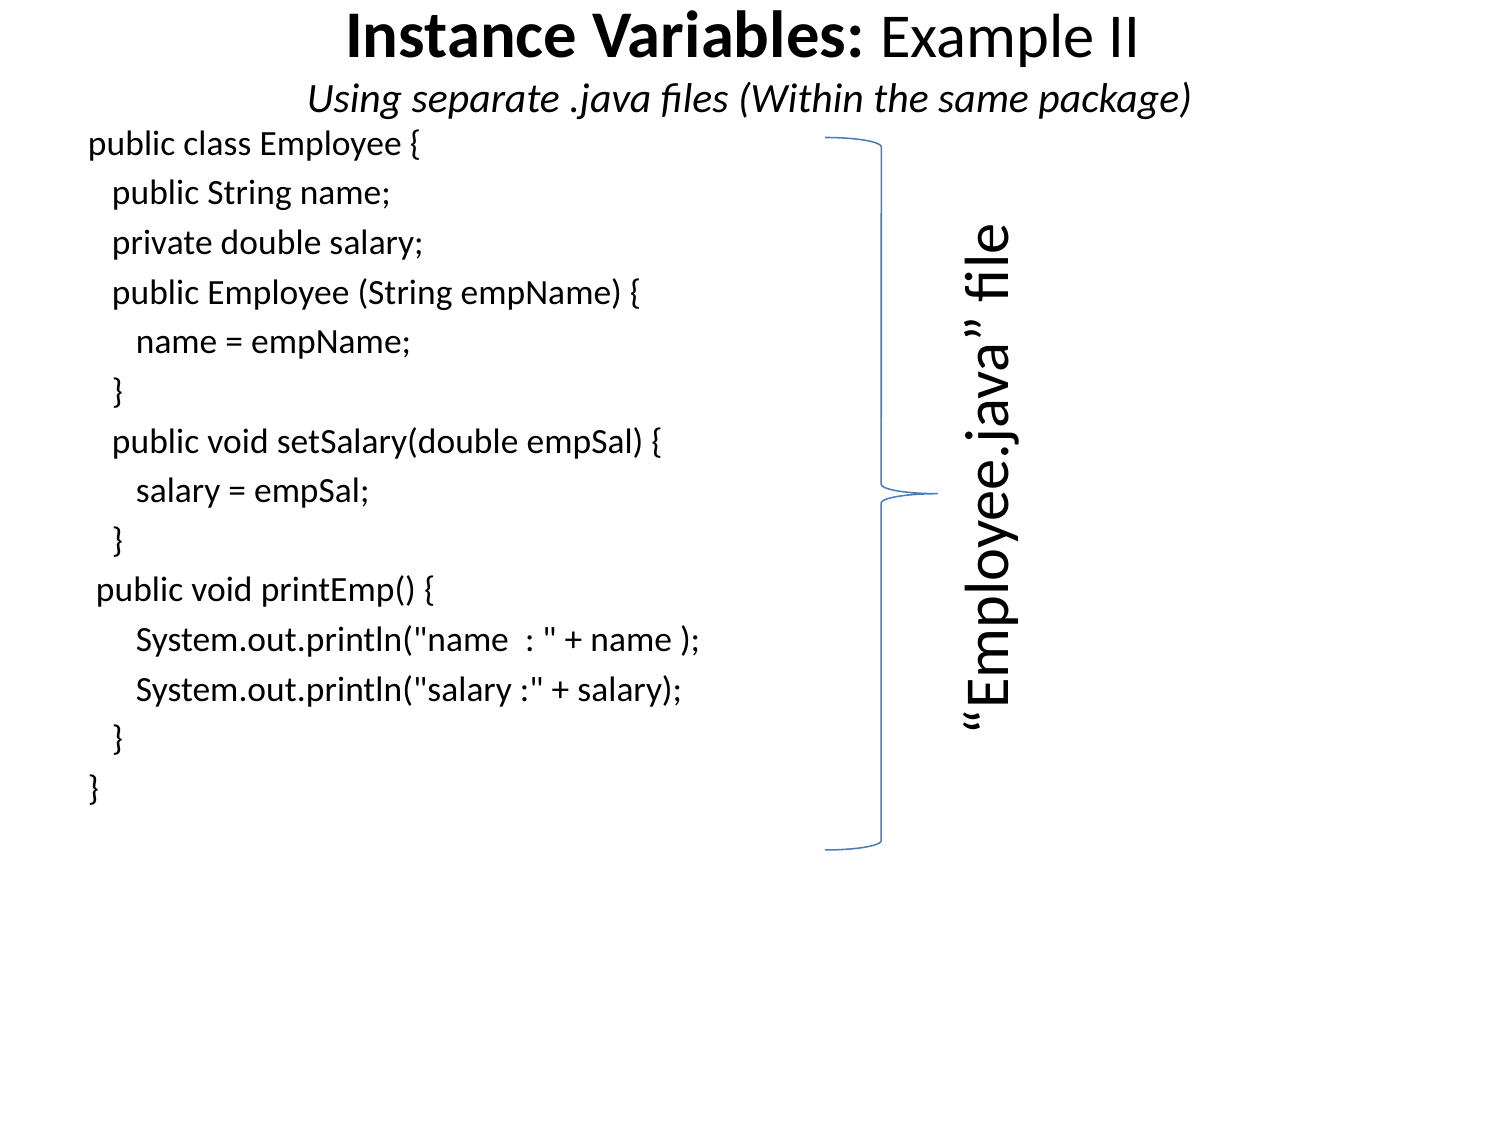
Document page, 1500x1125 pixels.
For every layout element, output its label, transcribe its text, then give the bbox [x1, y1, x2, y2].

list public class Employee { public String name; private double salary; public Employee (String empName) { name = empName; } public void setSalary(double empSal) { salary = empSal; } public void printEmp() { System.out.println("name : " + name ); System.out.println("salary :" + salary); } } [72, 112, 1473, 1125]
text_box [824, 136, 939, 851]
text_box “Employee.java” file [938, 187, 1029, 751]
title Instance Variables: Example II Using separate .java files (Within the same package) [75, 0, 1425, 112]
